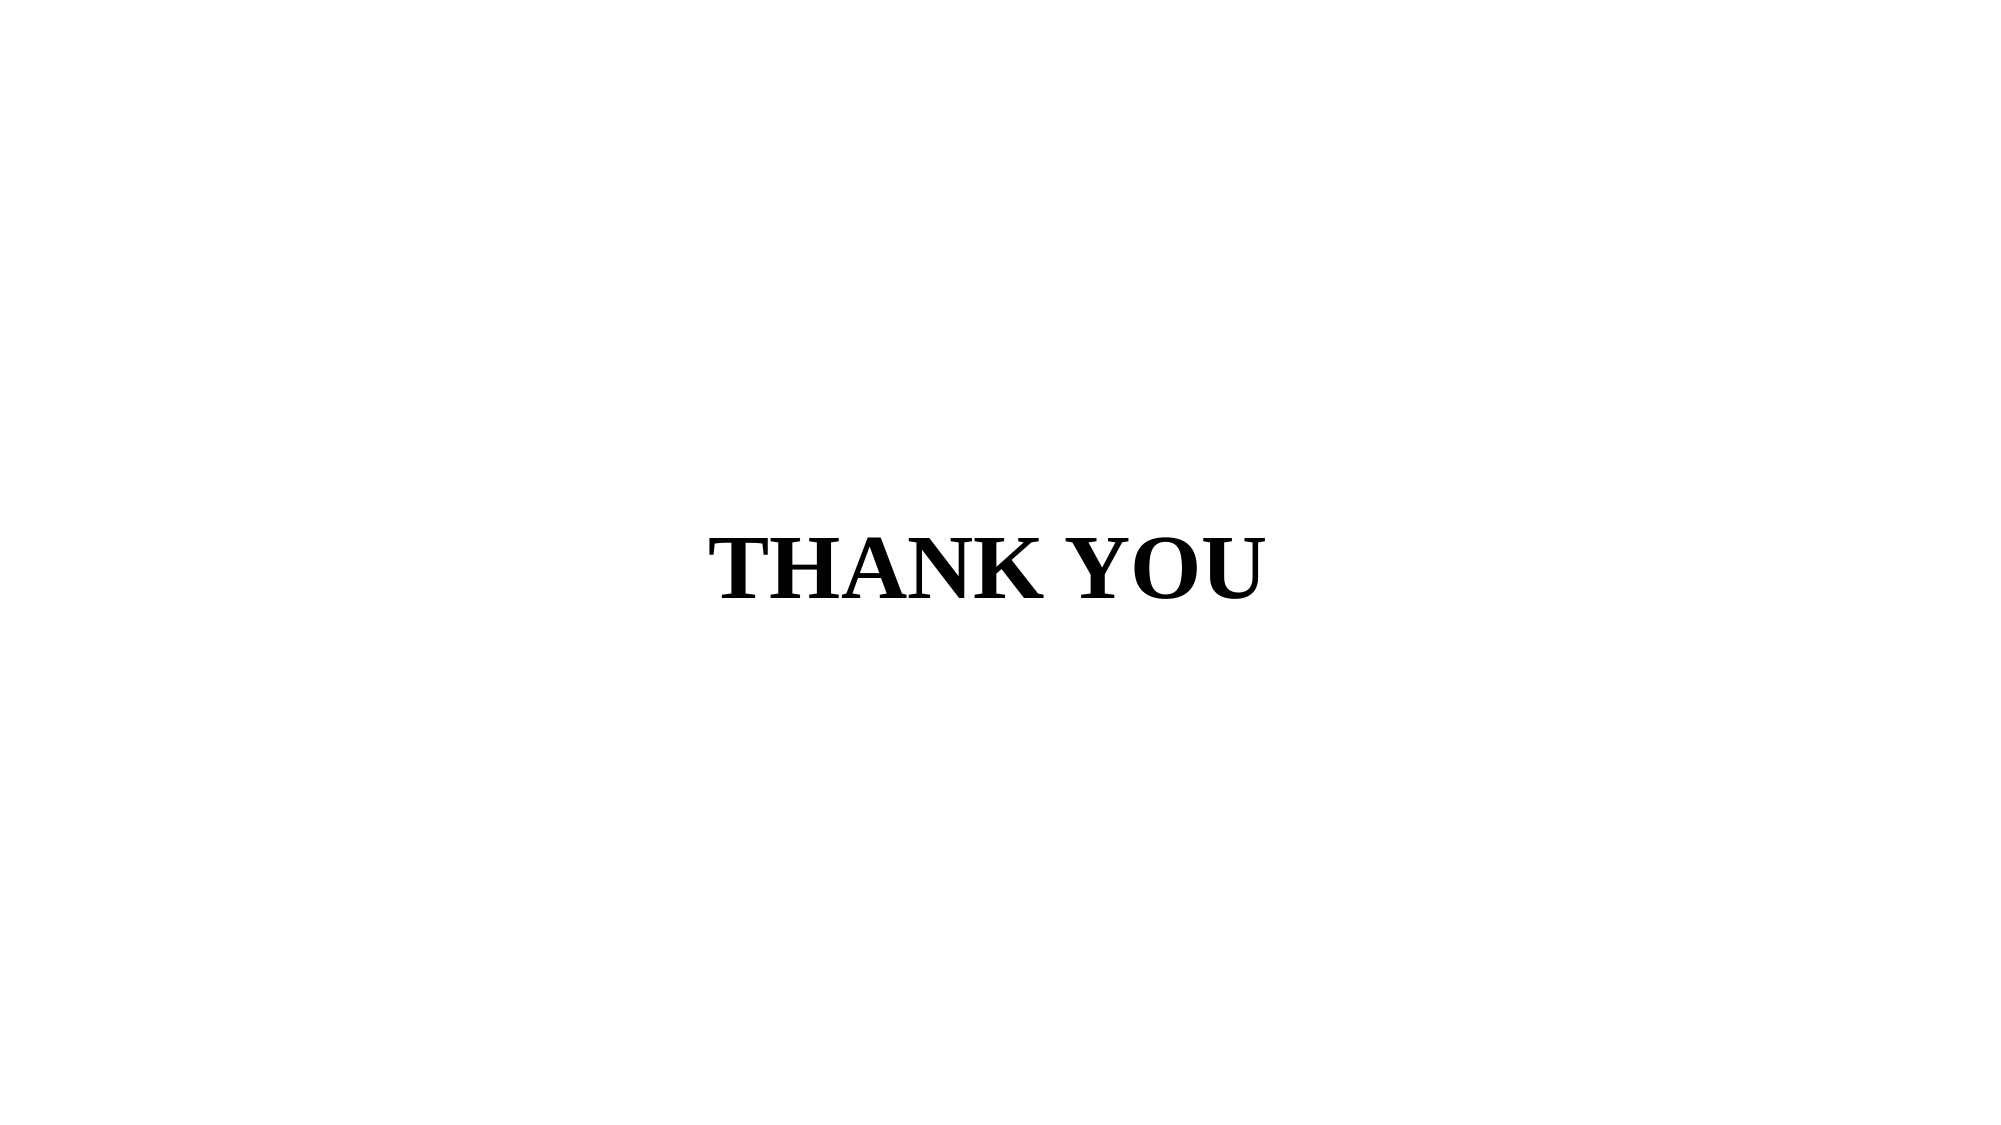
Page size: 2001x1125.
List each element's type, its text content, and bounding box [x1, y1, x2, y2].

title THANK YOU [137, 459, 1863, 678]
